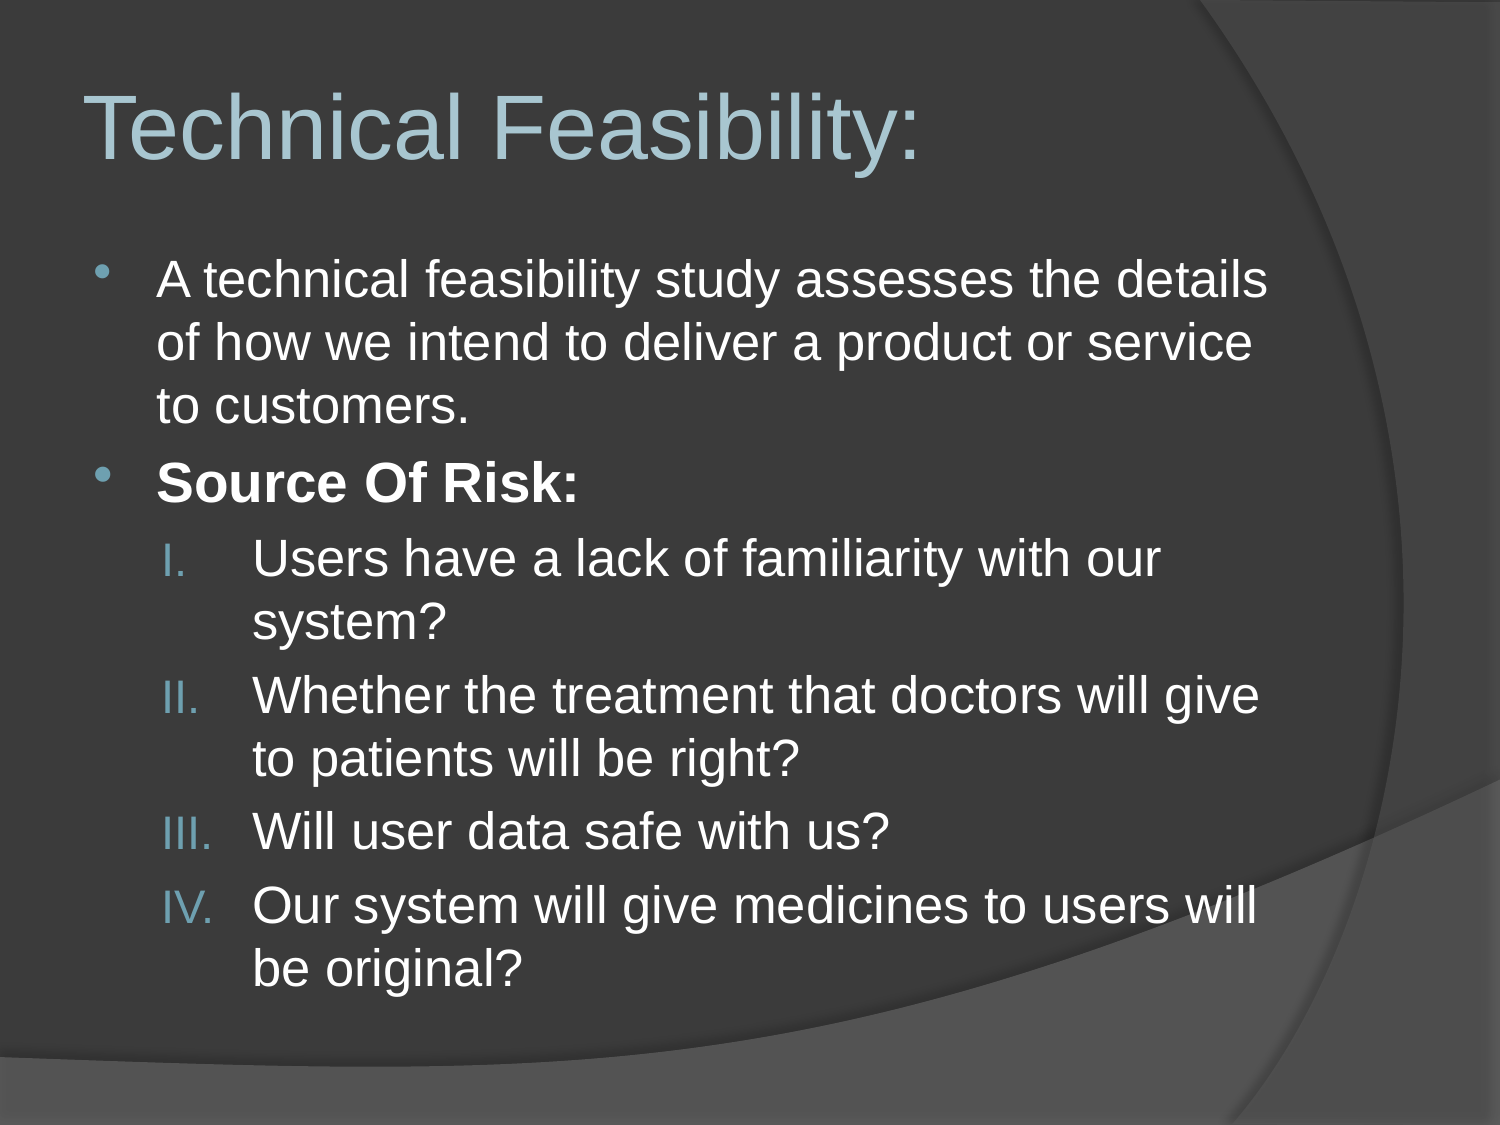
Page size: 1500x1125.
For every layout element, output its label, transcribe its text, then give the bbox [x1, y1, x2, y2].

title Technical Feasibility: [75, 45, 1300, 200]
list A technical feasibility study assesses the details of how we intend to deliver a product or service to customers. Source Of Risk: Users have a lack of familiarity with our system? Whether the treatment that doctors will give to patients will be right? Will user data safe with us? Our system will give medicines to users will be original? [75, 237, 1300, 1005]
